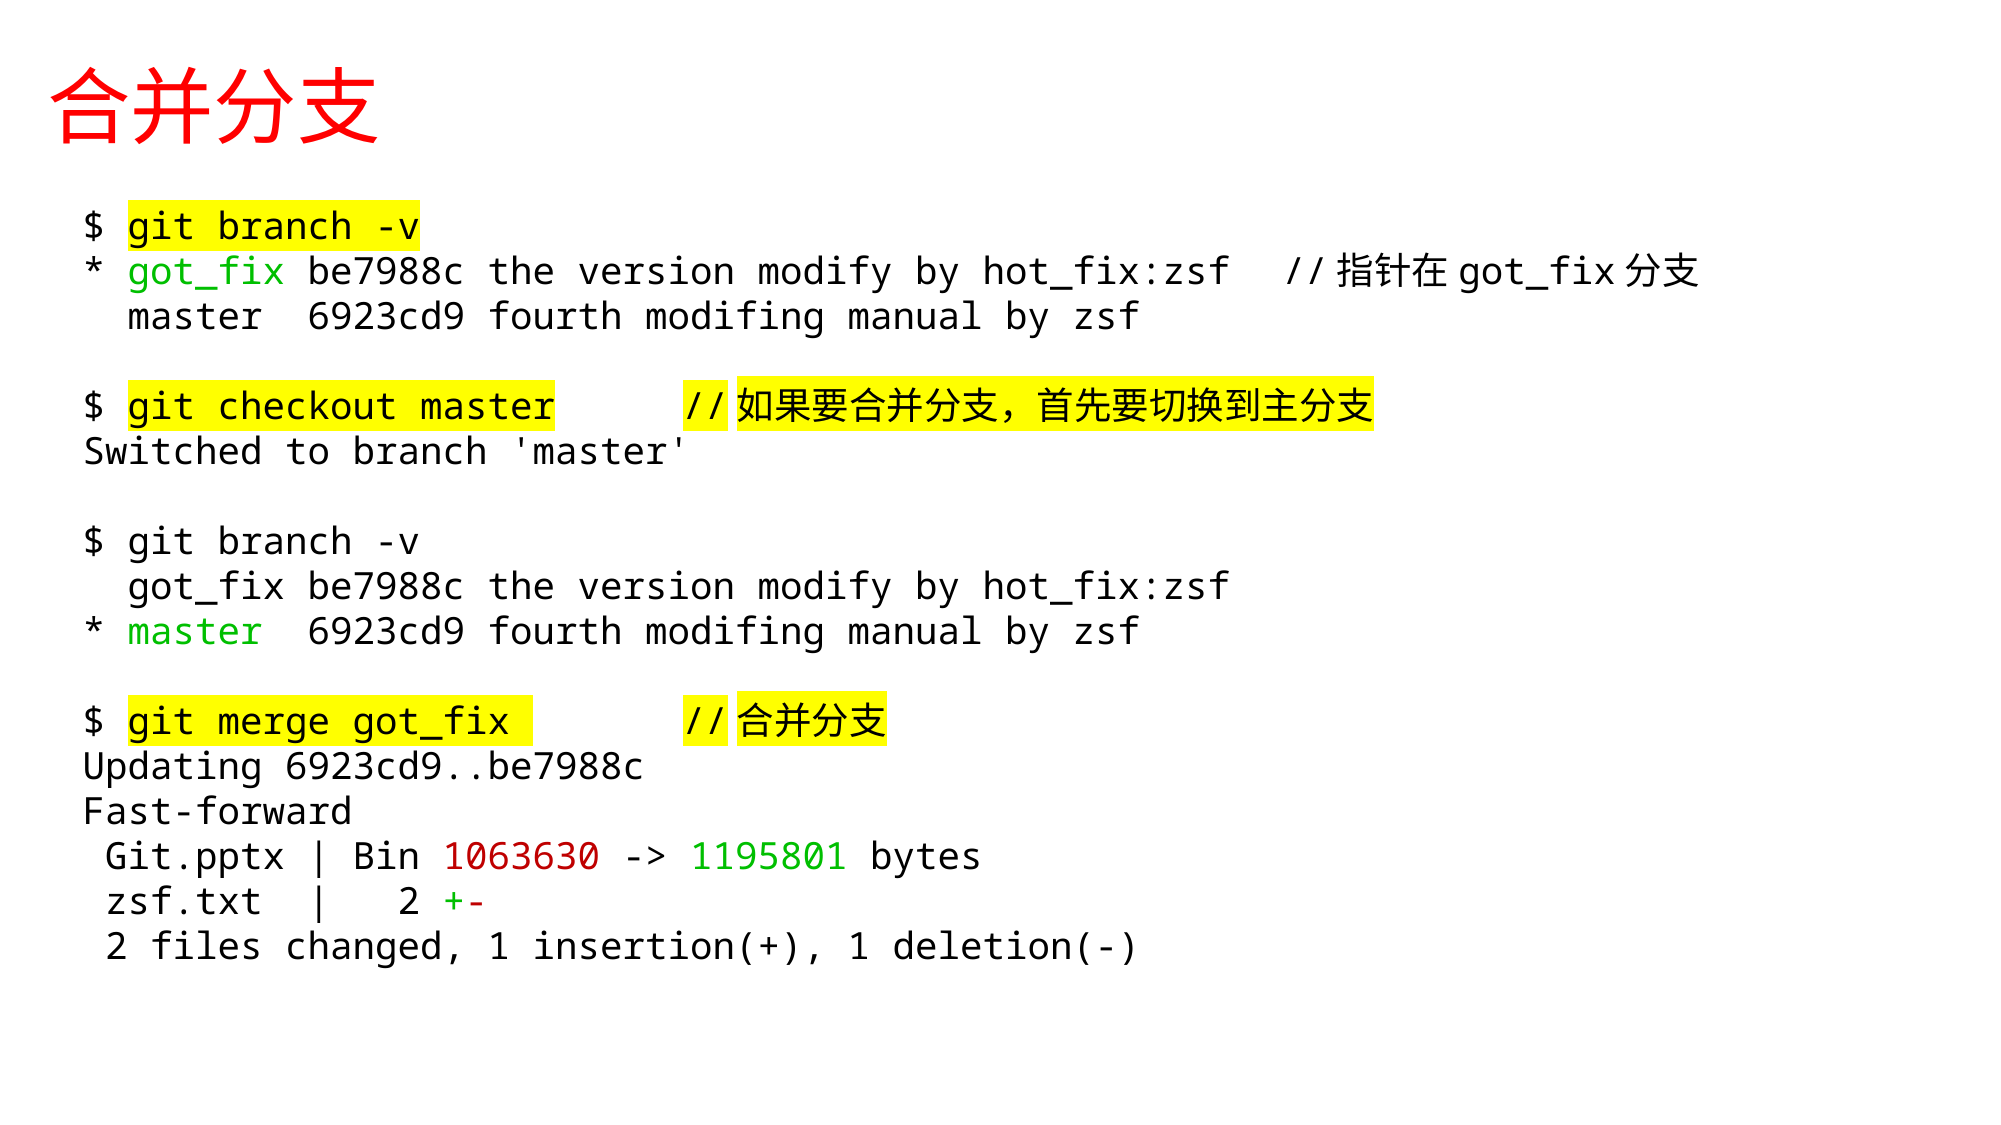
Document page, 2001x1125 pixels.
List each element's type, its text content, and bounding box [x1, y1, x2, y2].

text_box 合并分支 [32, 46, 432, 162]
text_box $ git branch -v * got_fix be7988c the version modify by hot_fix:zsf //指针在got_fix分支 master 6923cd9 fourth modifing manual by zsf $ git checkout master //如果要合并分支，首先要切换到主分支 Switched to branch 'master' $ git branch -v got_fix be7988c the version modify by hot_fix:zsf * master 6923cd9 fourth modifing manual by zsf $ git merge got_fix //合并分支 Updating 6923cd9..be7988c Fast-forward Git.pptx | Bin 1063630 -> 1195801 bytes zsf.txt | 2 +- 2 files changed, 1 insertion(+), 1 deletion(-) [68, 194, 1961, 975]
